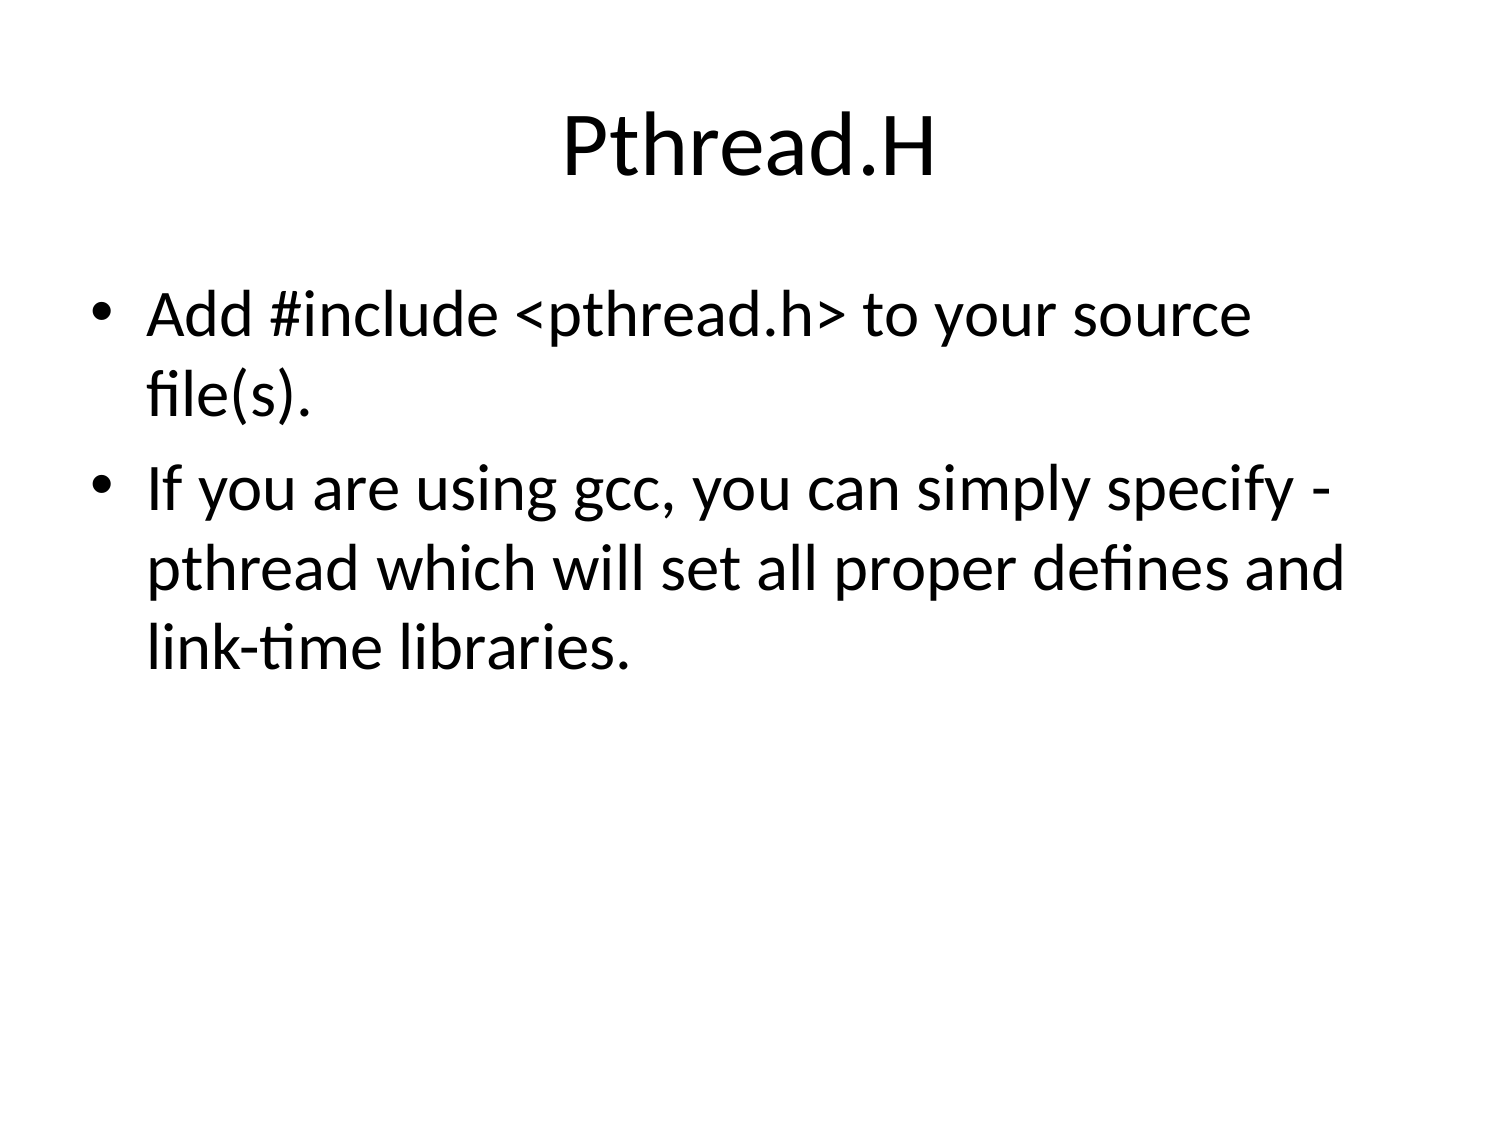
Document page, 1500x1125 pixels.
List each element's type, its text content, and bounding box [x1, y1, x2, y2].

list Add #include <pthread.h> to your source file(s). If you are using gcc, you can simply specify -pthread which will set all proper defines and link-time libraries. [75, 262, 1425, 1005]
title Pthread.H [75, 45, 1425, 233]
